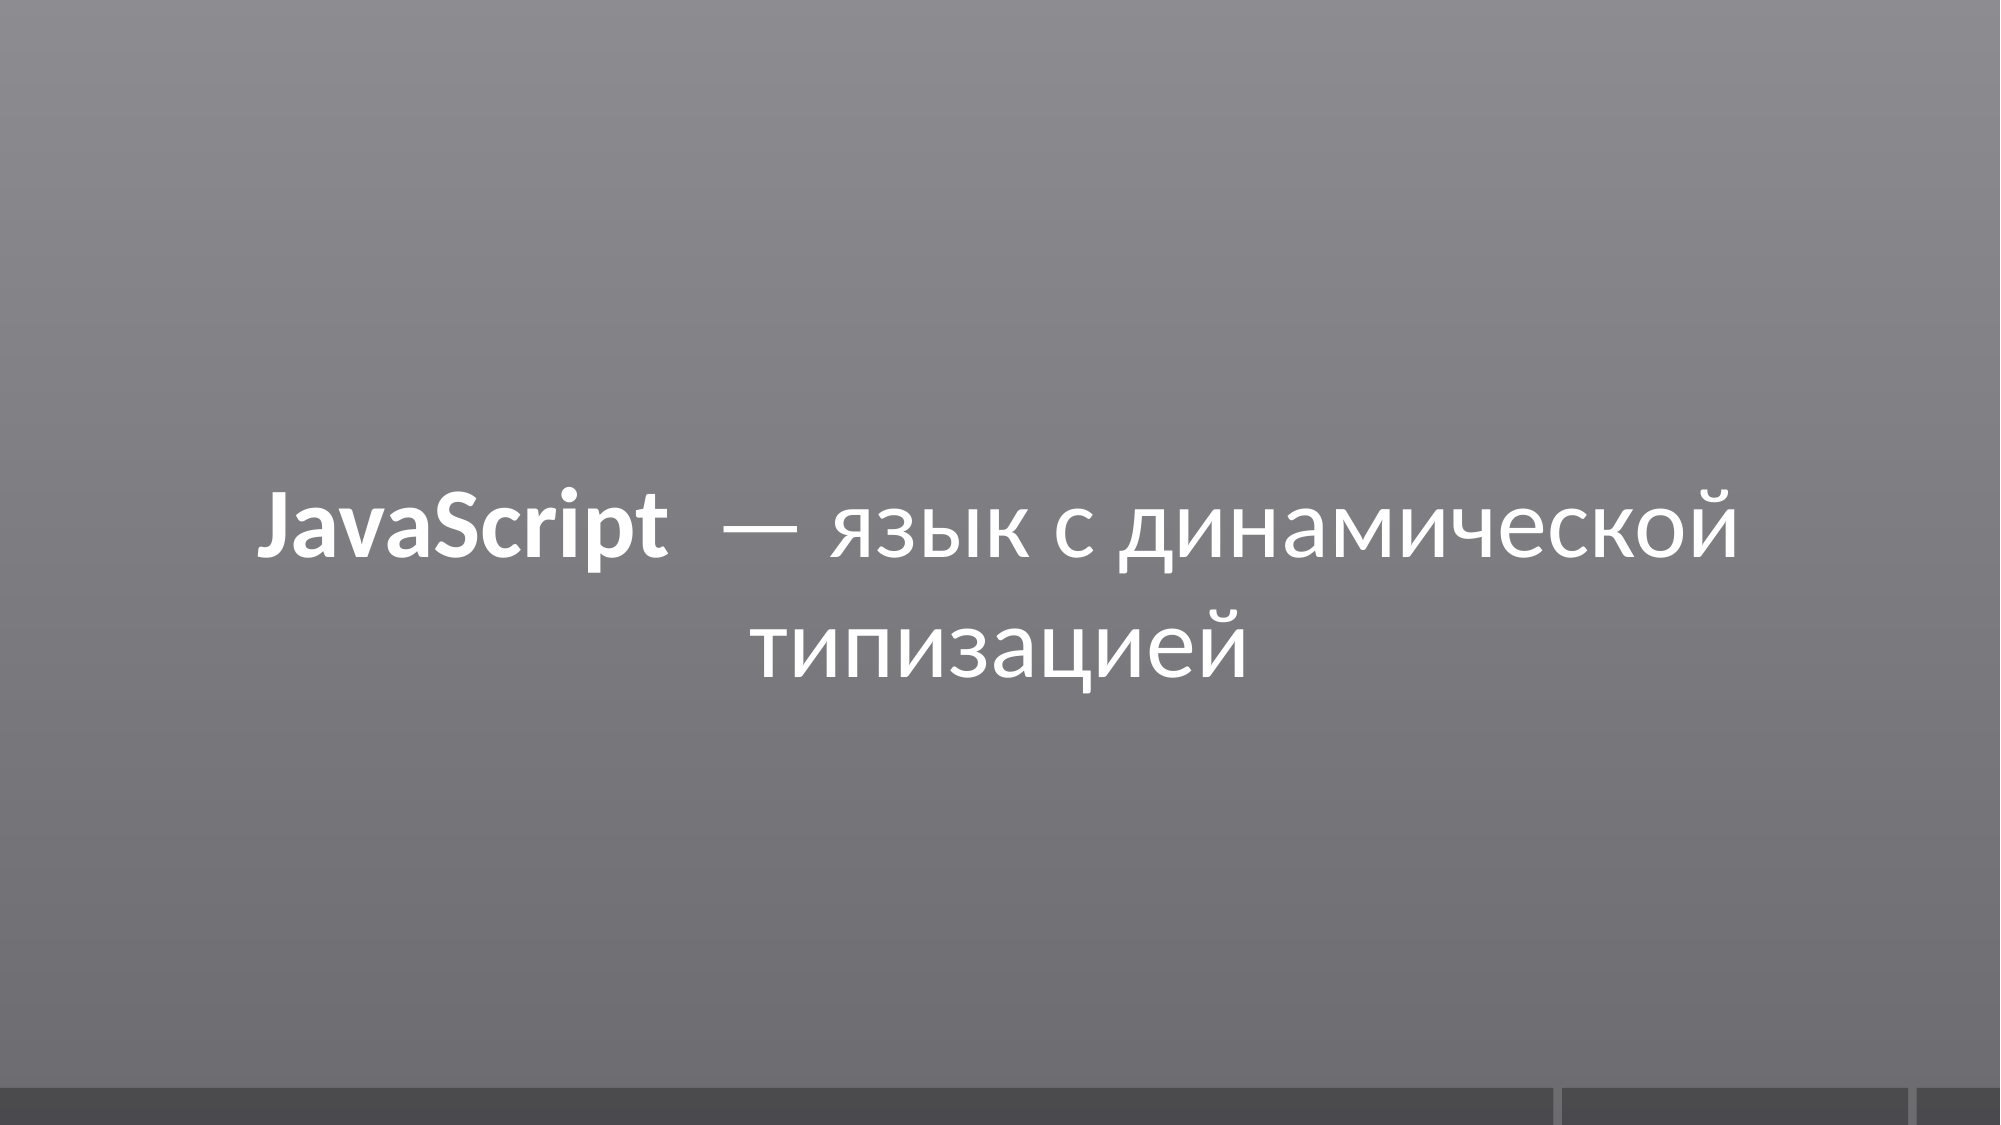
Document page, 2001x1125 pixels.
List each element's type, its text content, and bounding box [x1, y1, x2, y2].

text_box JavaScript — язык с динамической типизацией [0, 449, 2000, 705]
